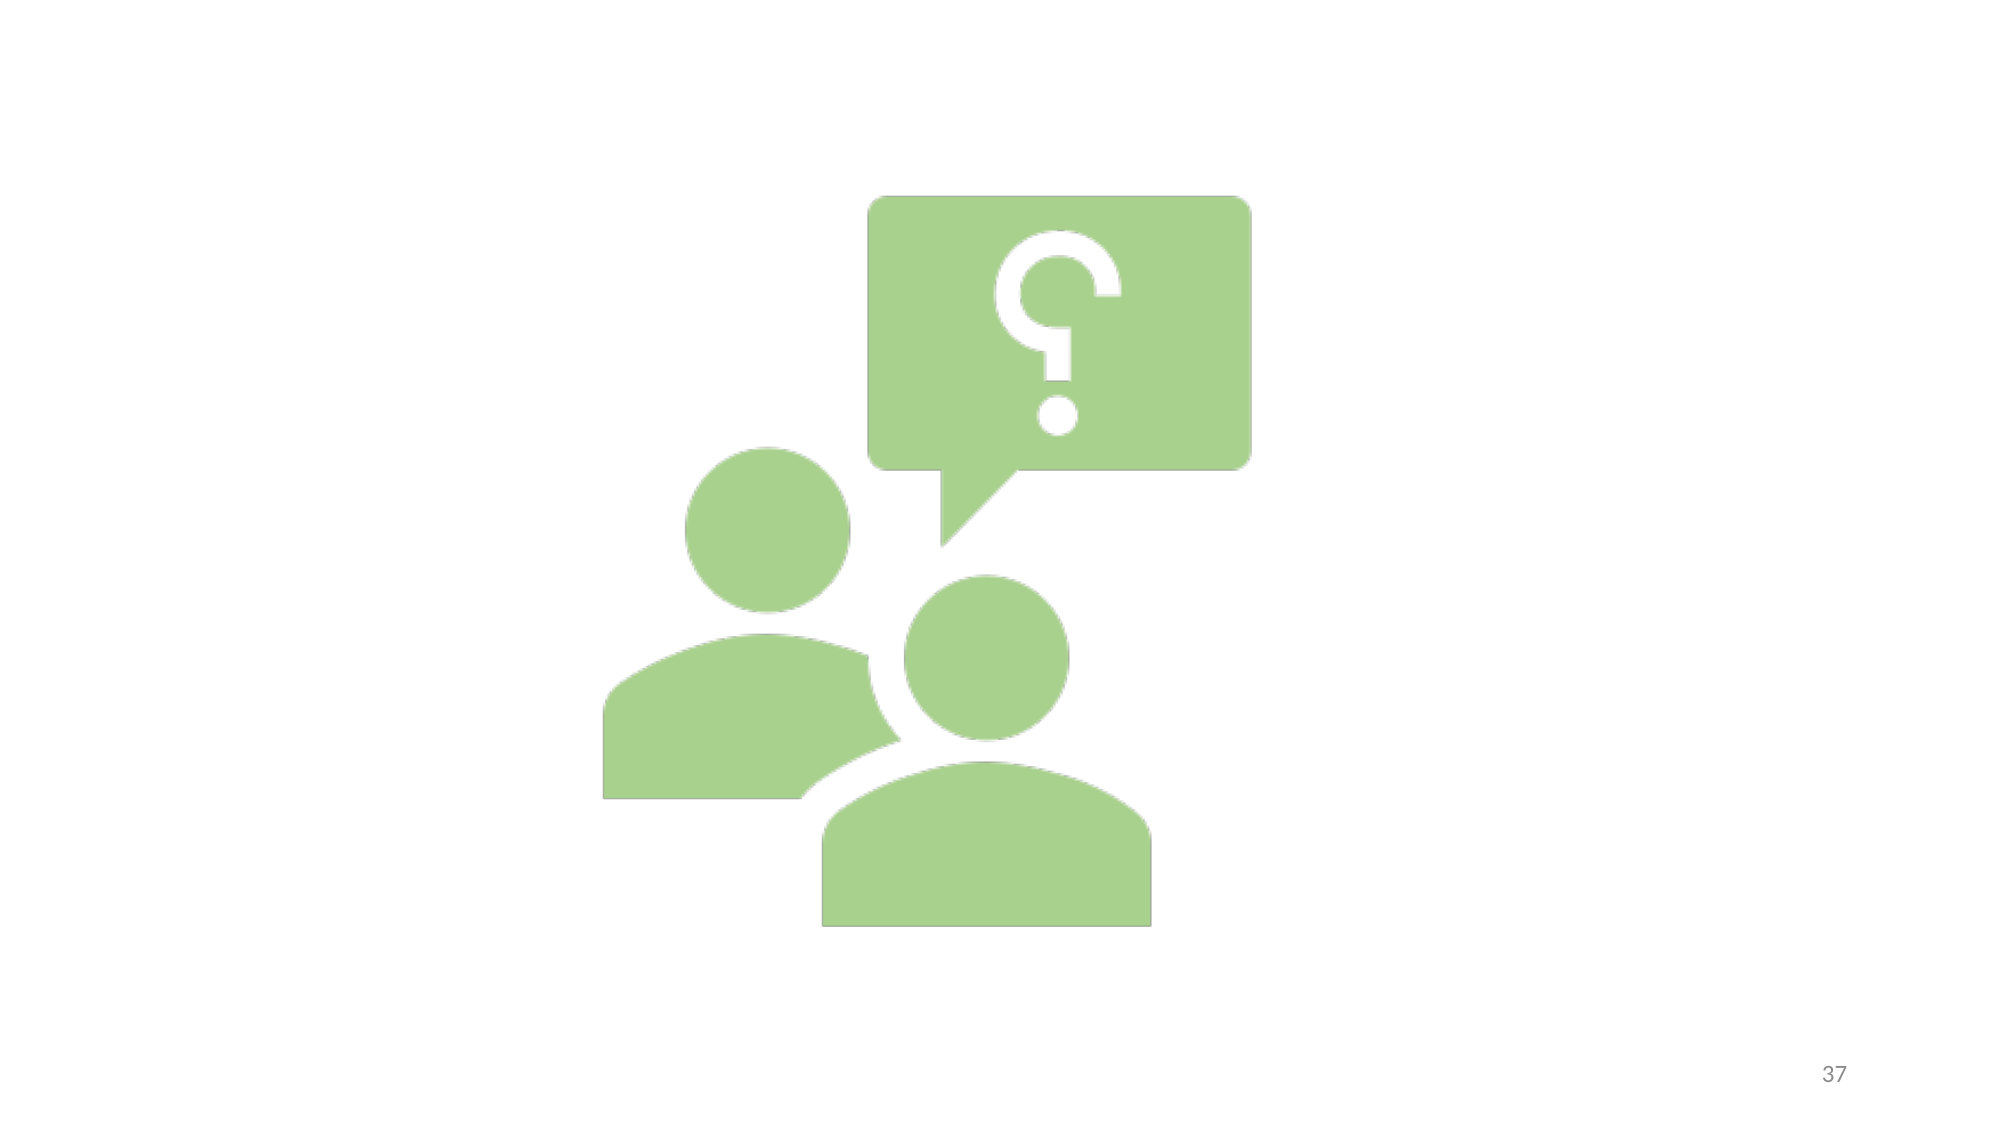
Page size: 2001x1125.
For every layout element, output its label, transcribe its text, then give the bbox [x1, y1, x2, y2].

slide_number 37 [1412, 1042, 1863, 1103]
picture [490, 124, 1366, 1001]
